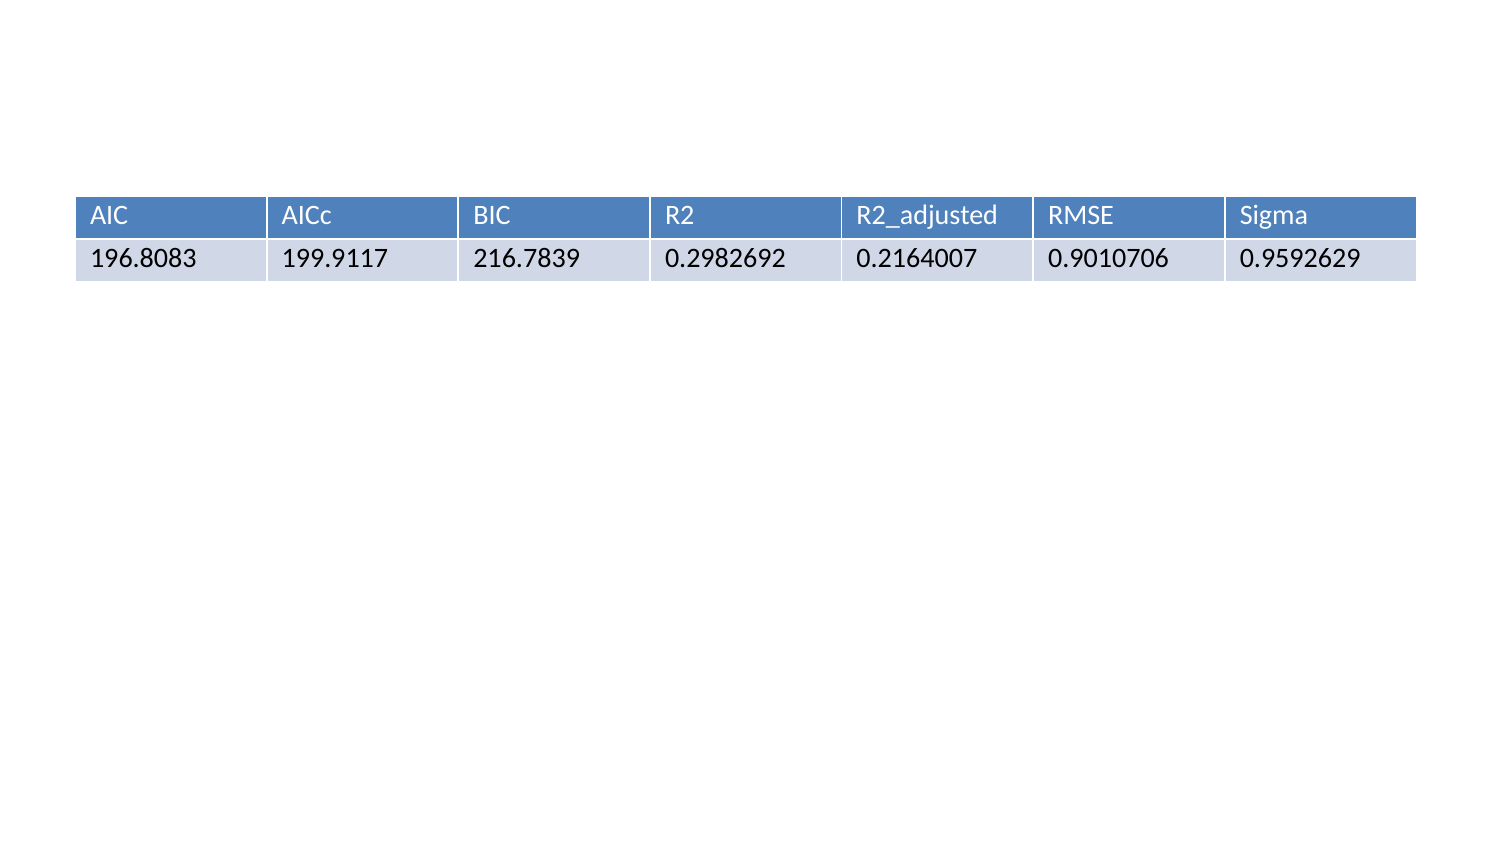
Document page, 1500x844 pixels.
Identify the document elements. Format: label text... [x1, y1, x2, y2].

table_header AICc [268, 197, 457, 238]
table_header R2_adjusted [842, 197, 1032, 238]
table_header RMSE [1034, 197, 1224, 238]
table_header BIC [459, 197, 649, 238]
table_header AIC [76, 197, 266, 238]
table_header R2 [651, 197, 841, 238]
table_cell 0.2164007 [842, 240, 1032, 281]
table_cell 216.7839 [459, 240, 649, 281]
table_cell 199.9117 [268, 240, 457, 281]
table_cell 0.9592629 [1226, 240, 1416, 281]
table_cell 0.9010706 [1034, 240, 1224, 281]
table_header Sigma [1226, 197, 1416, 238]
table_cell 196.8083 [76, 240, 266, 281]
table_cell 0.2982692 [651, 240, 841, 281]
